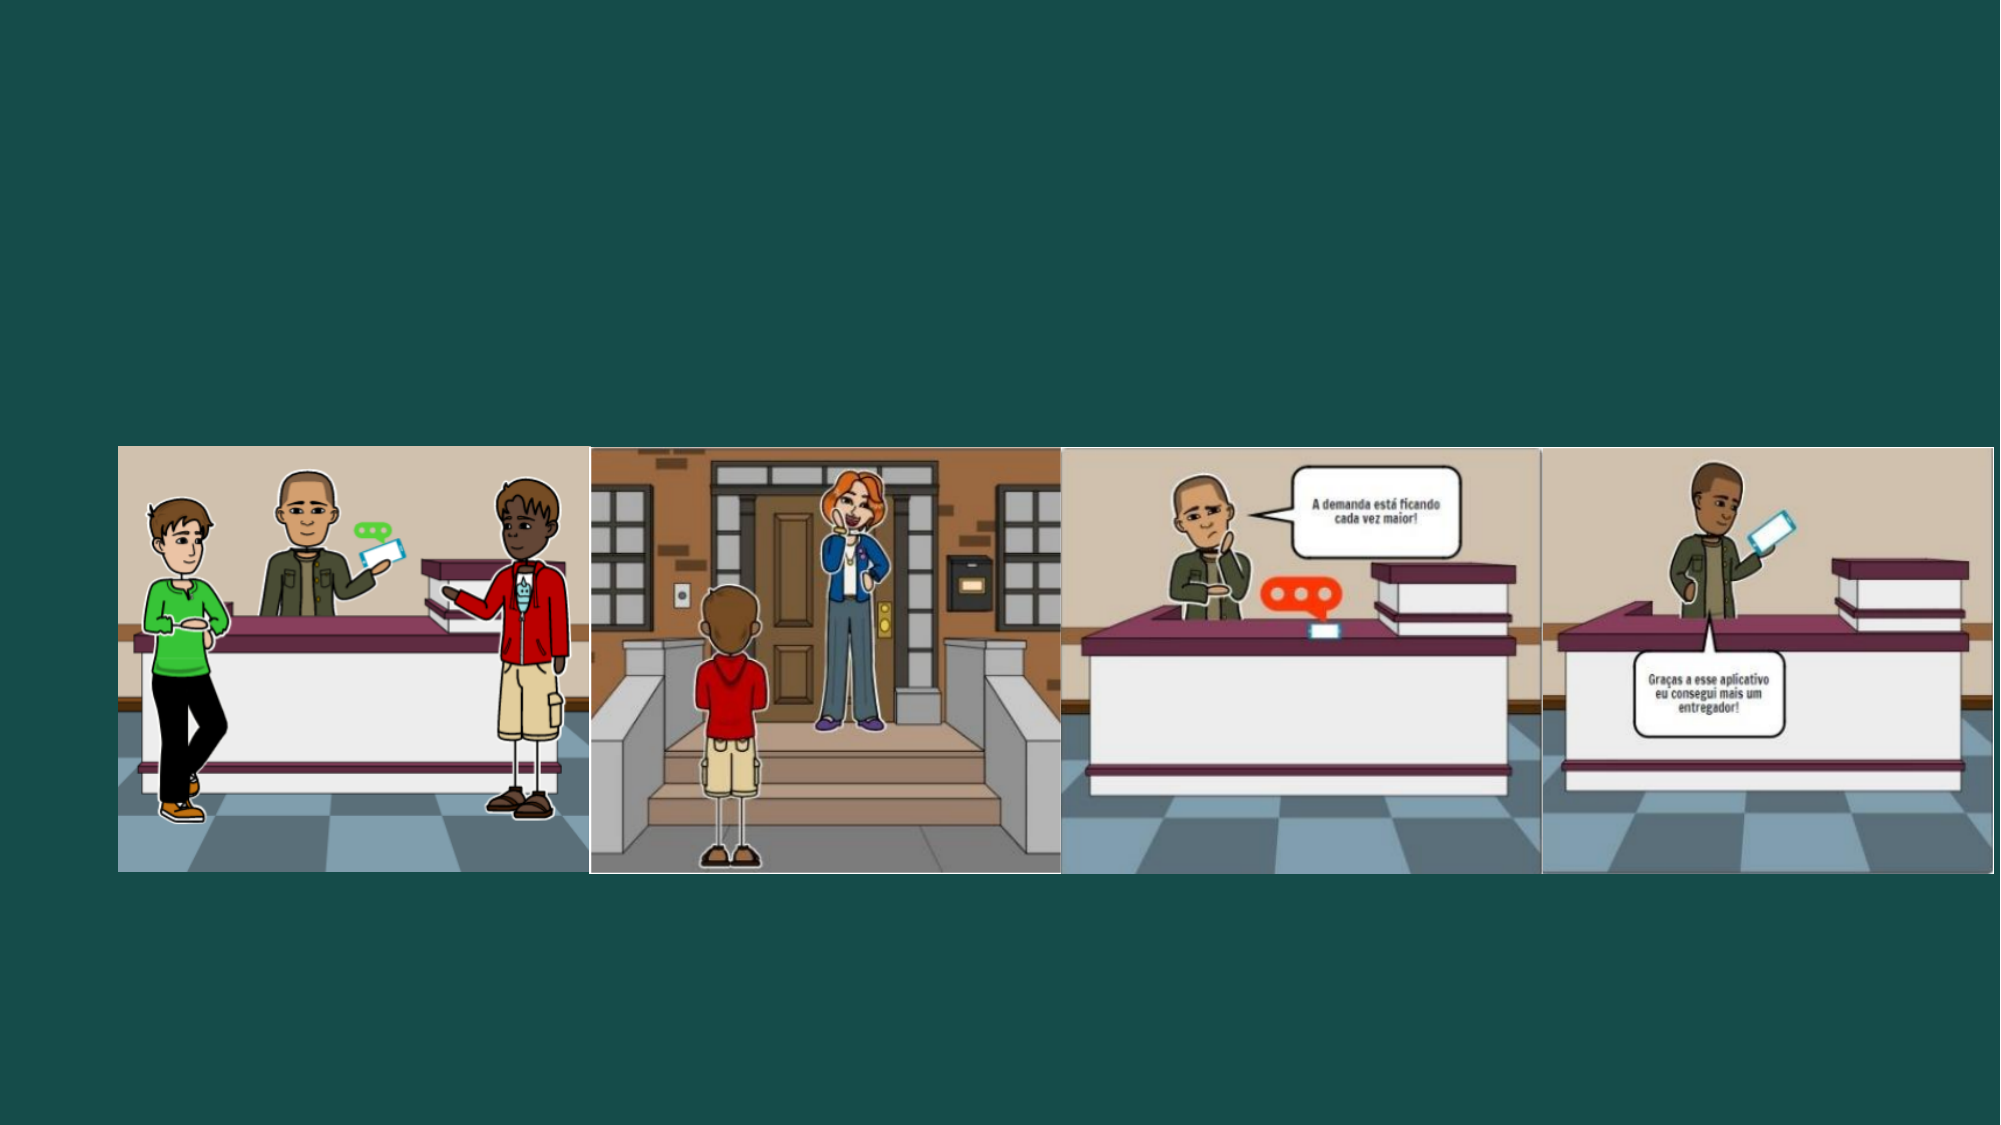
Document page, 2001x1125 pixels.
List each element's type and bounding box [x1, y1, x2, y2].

picture [589, 447, 1994, 874]
list [118, 446, 591, 872]
